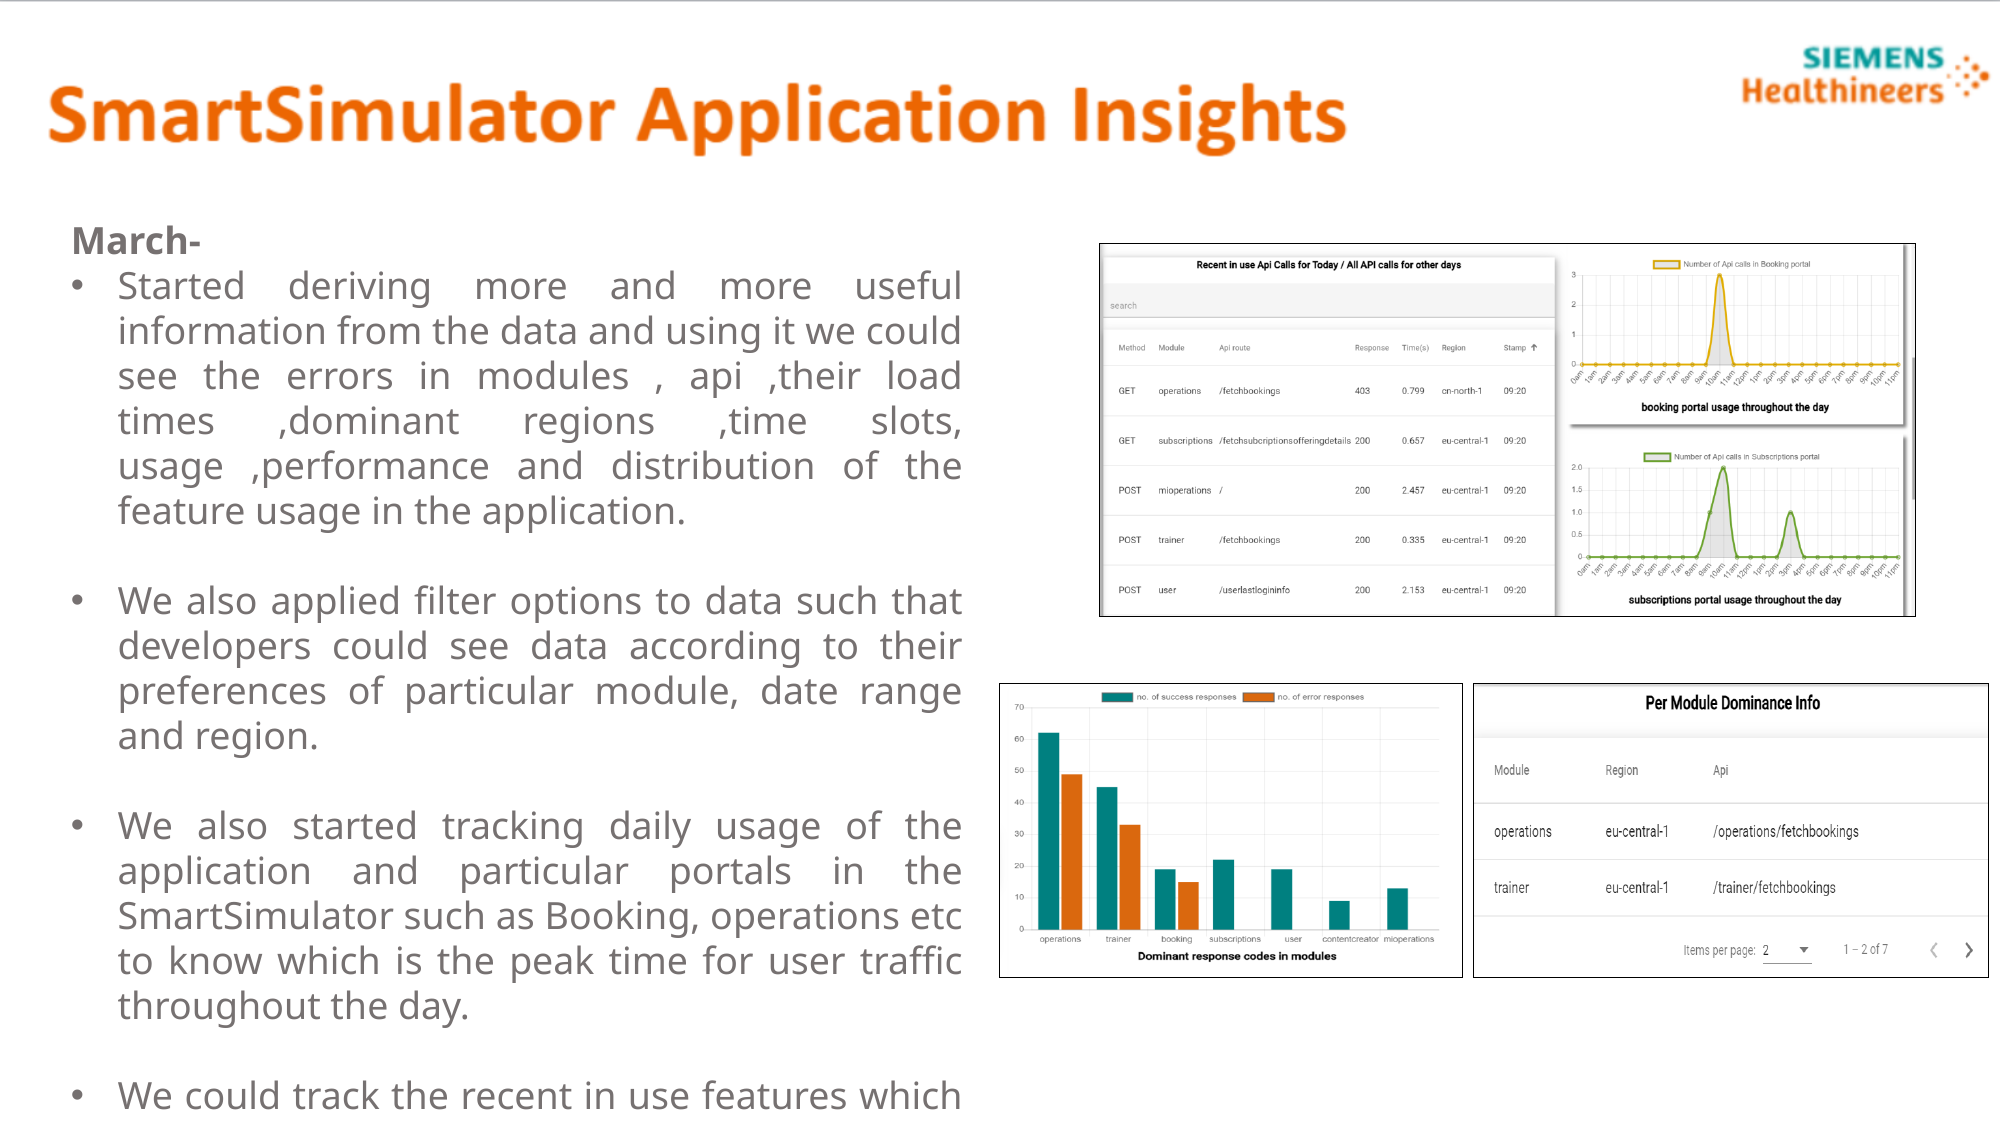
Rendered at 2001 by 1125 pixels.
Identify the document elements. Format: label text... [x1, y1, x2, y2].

picture [1473, 683, 1989, 978]
picture [0, 0, 2000, 173]
text_box March- Started deriving more and more useful information from the data and using it we could see the errors in modules , api ,their load times ,dominant regions ,time slots, usage ,performance and distribution of the feature usage in the application. We also applied filter options to data such that developers could see data according to their preferences of particular module, date range and region. We also started tracking daily usage of the application and particular portals in the SmartSimulator such as Booking, operations etc to know which is the peak time for user traffic throughout the day. We could track the recent in use features which are being called in the near 1 hour timespan. [56, 209, 979, 1125]
picture [999, 683, 1463, 978]
picture [1099, 243, 1916, 616]
